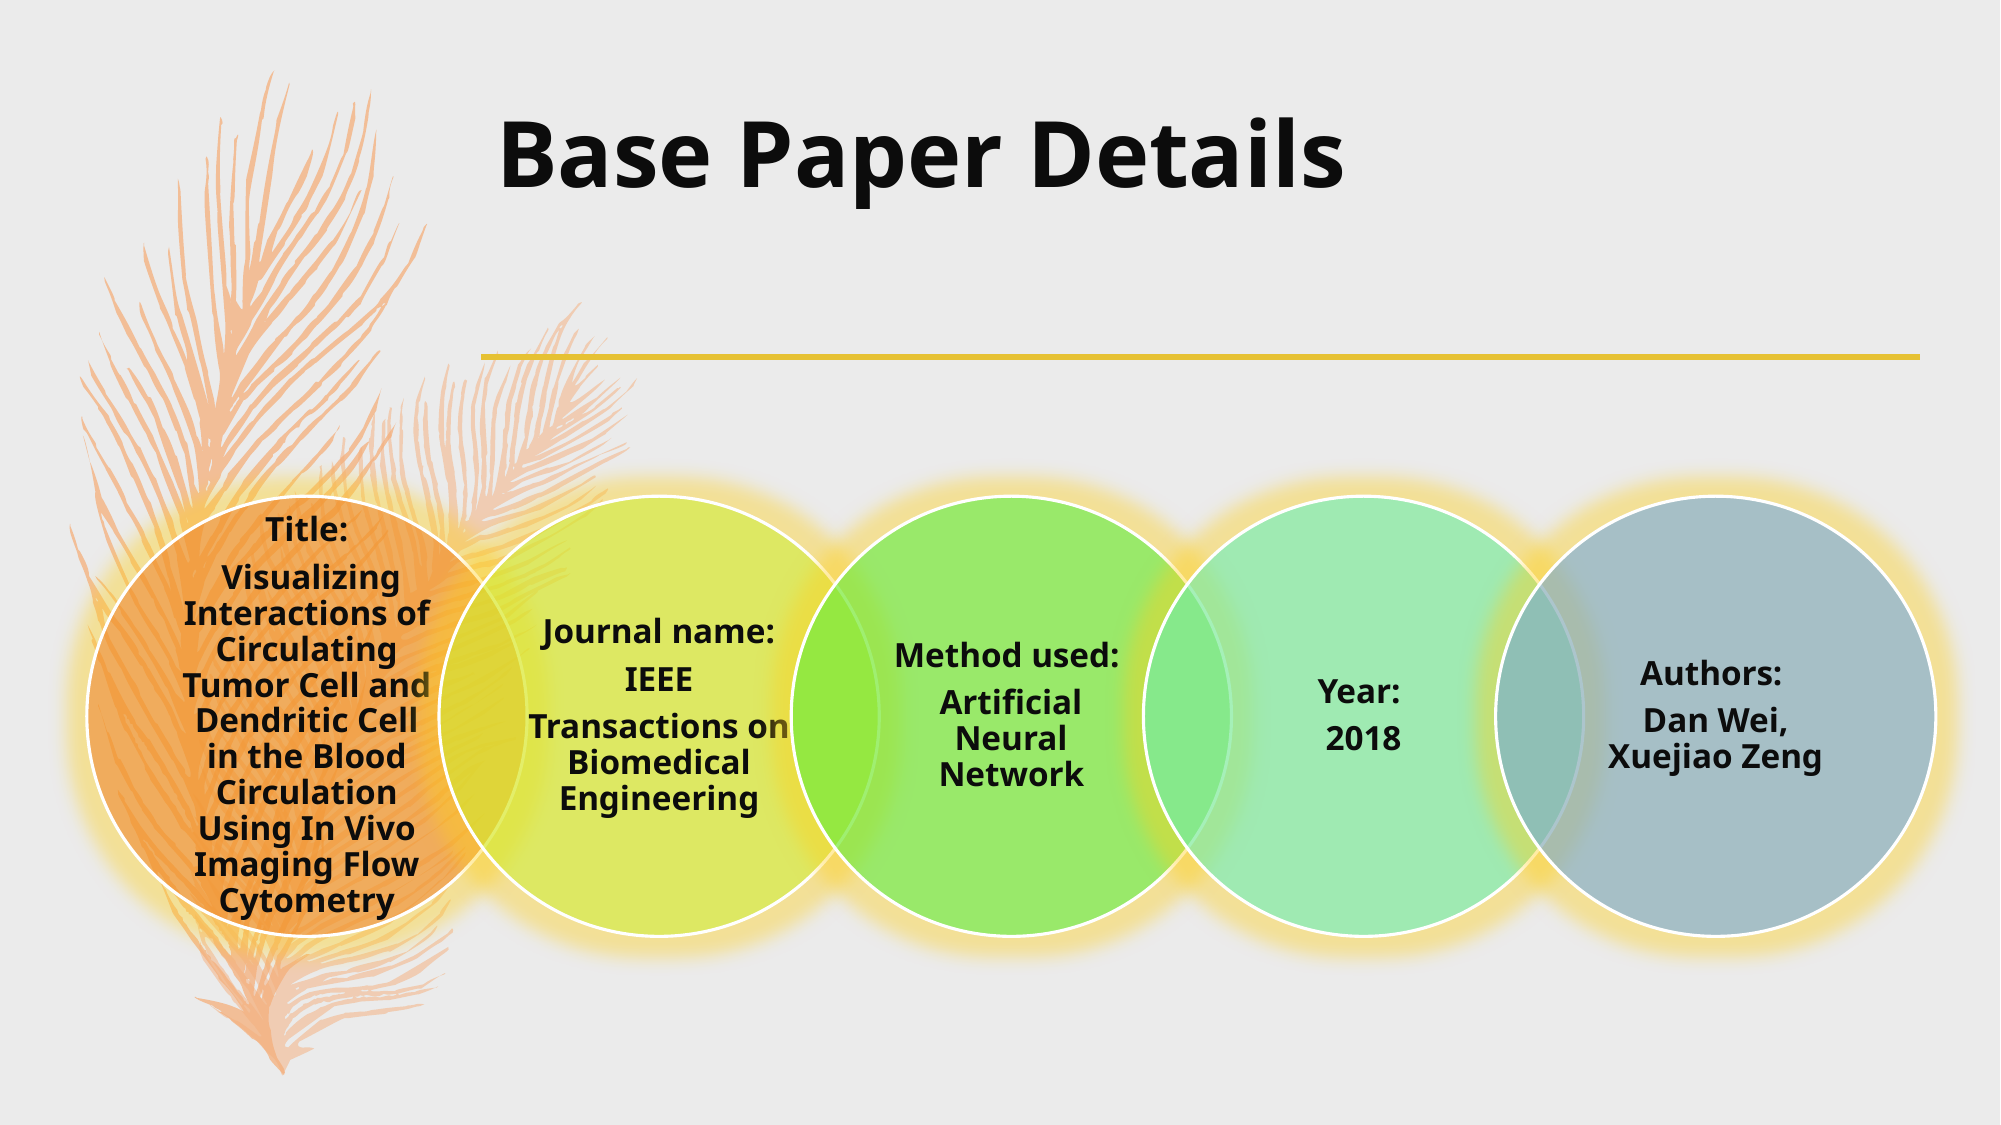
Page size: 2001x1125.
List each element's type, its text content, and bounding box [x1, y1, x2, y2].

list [86, 400, 1937, 1032]
title Base Paper Details [481, 93, 1920, 350]
